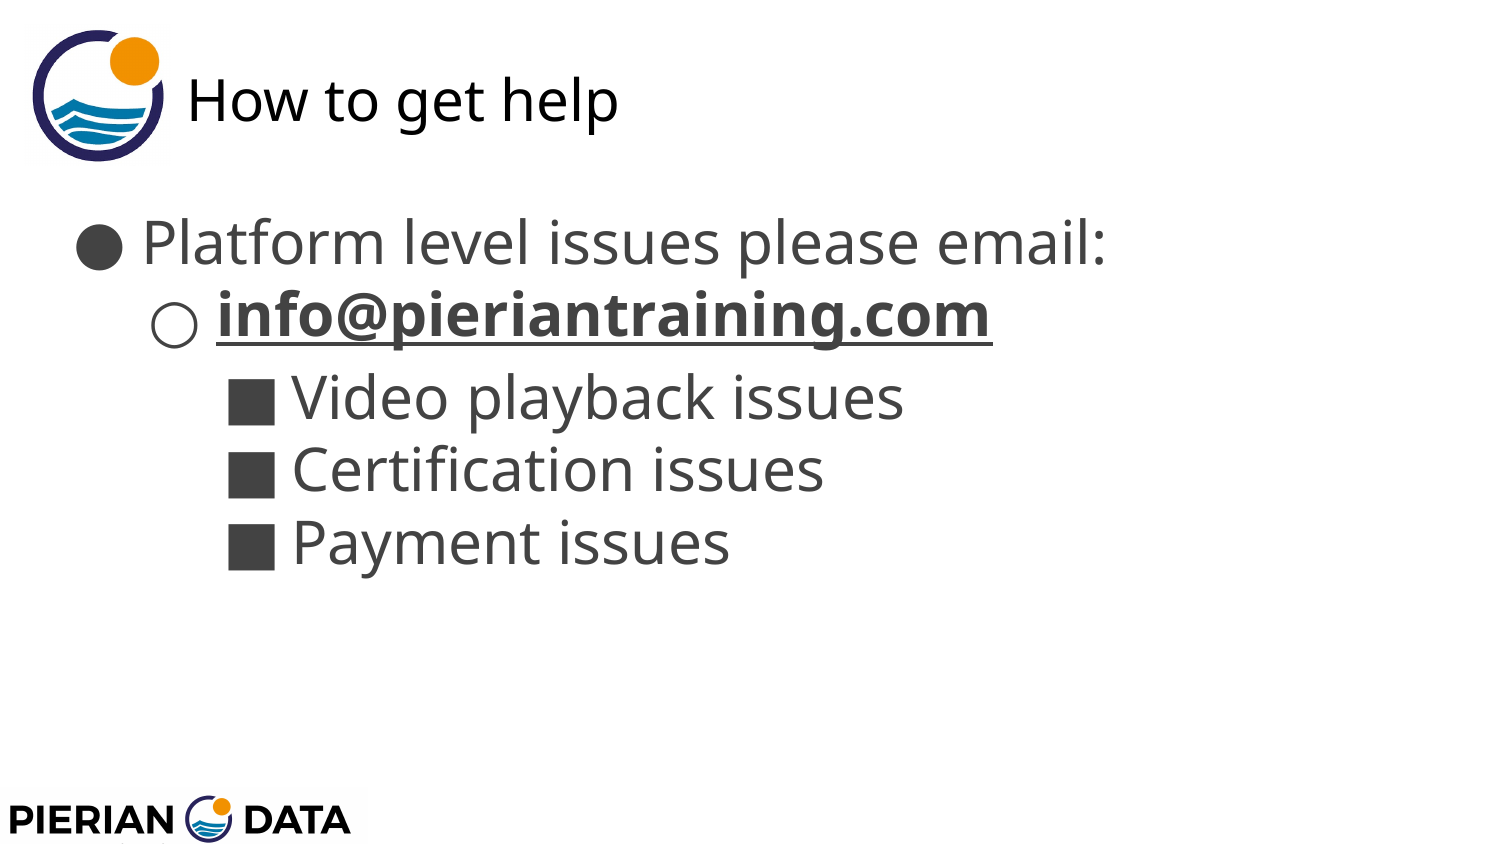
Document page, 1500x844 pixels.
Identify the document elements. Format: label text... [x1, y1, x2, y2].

picture [0, 787, 368, 844]
picture [24, 24, 172, 167]
list Platform level issues please email: info@pieriantraining.com Video playback issues Certification issues Payment issues [51, 189, 1476, 750]
title How to get help [176, 48, 1449, 143]
